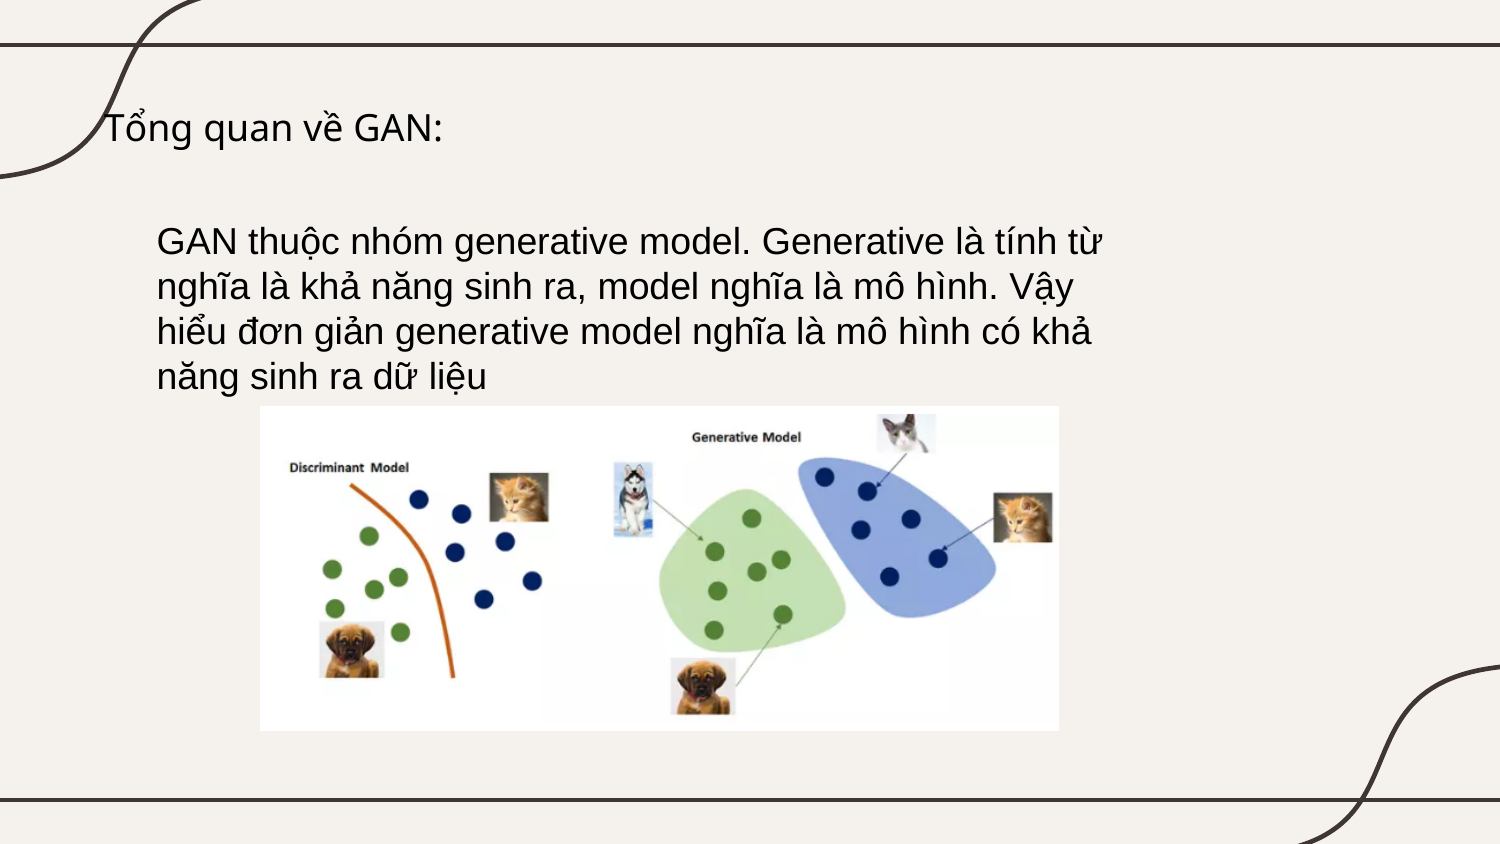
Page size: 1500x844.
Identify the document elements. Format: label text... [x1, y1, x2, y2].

picture [259, 406, 1059, 732]
subtitle Tổng quan về GAN: [88, 89, 575, 184]
text_box GAN thuộc nhóm generative model. Generative là tính từ nghĩa là khả năng sinh ra, model nghĩa là mô hình. Vậy hiểu đơn giản generative model nghĩa là mô hình có khả năng sinh ra dữ liệu [141, 209, 1129, 405]
